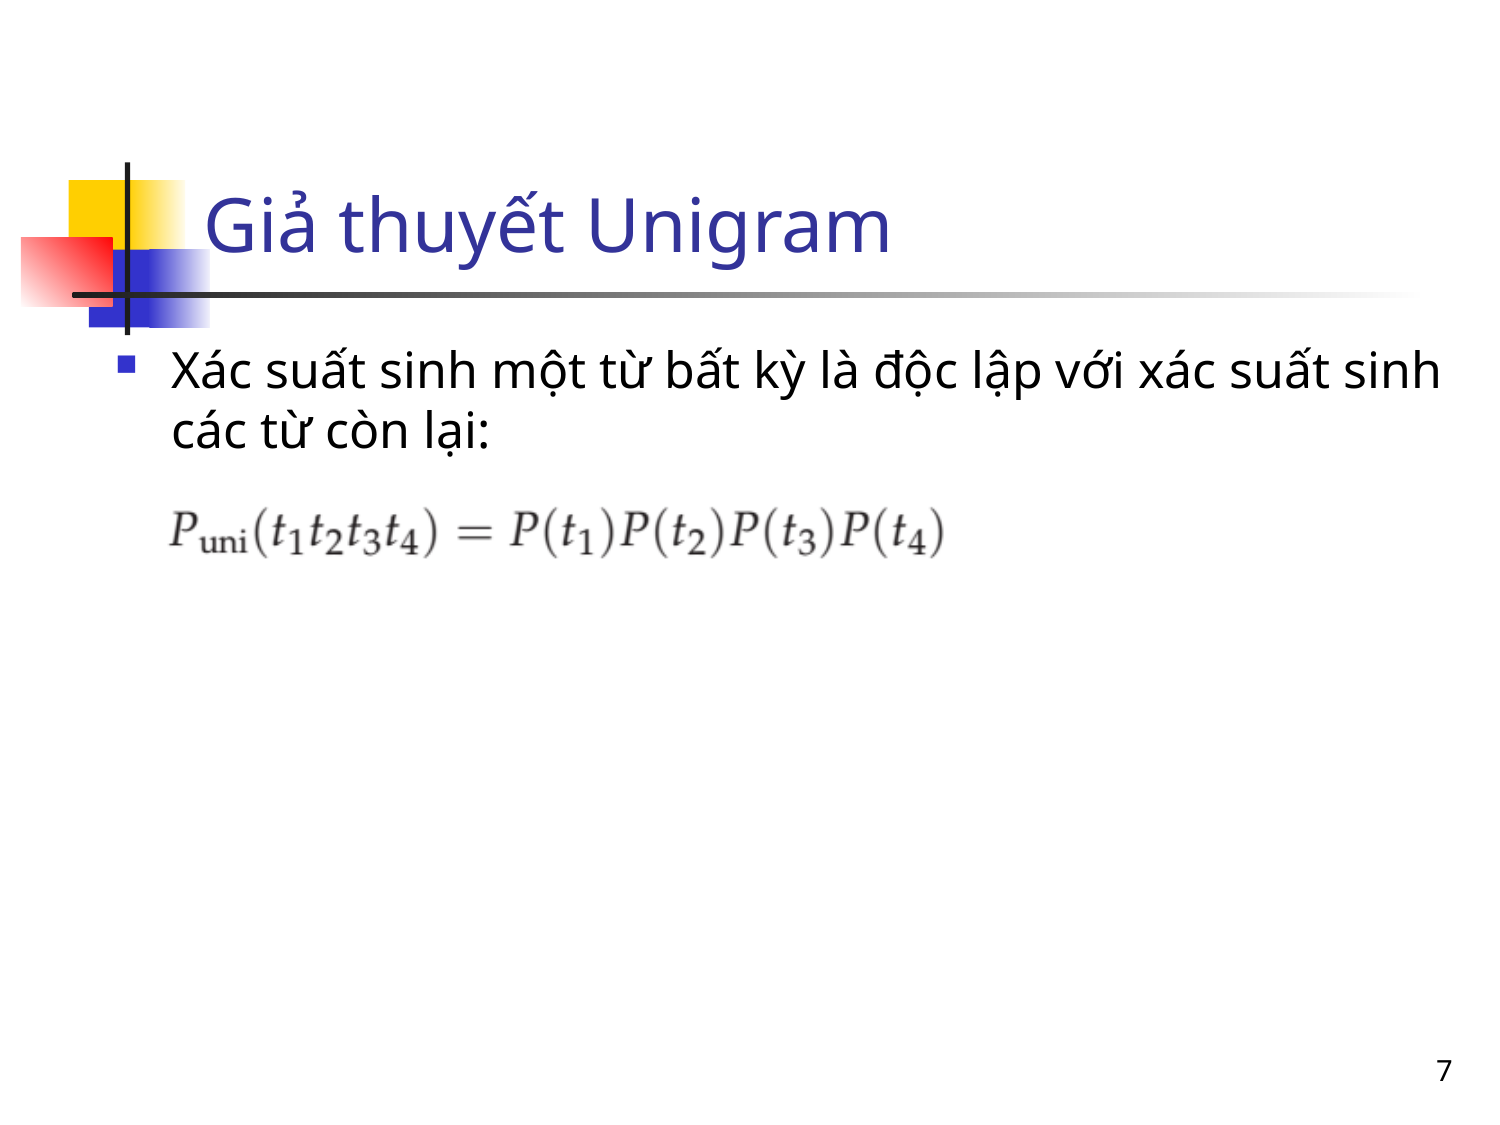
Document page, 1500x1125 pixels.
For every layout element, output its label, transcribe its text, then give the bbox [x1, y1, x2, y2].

title Giả thuyết Unigram [188, 35, 1468, 275]
picture [159, 493, 951, 564]
list Xác suất sinh một từ bất kỳ là độc lập với xác suất sinh các từ còn lại: [100, 331, 1469, 1025]
slide_number 7 [1155, 1024, 1468, 1100]
